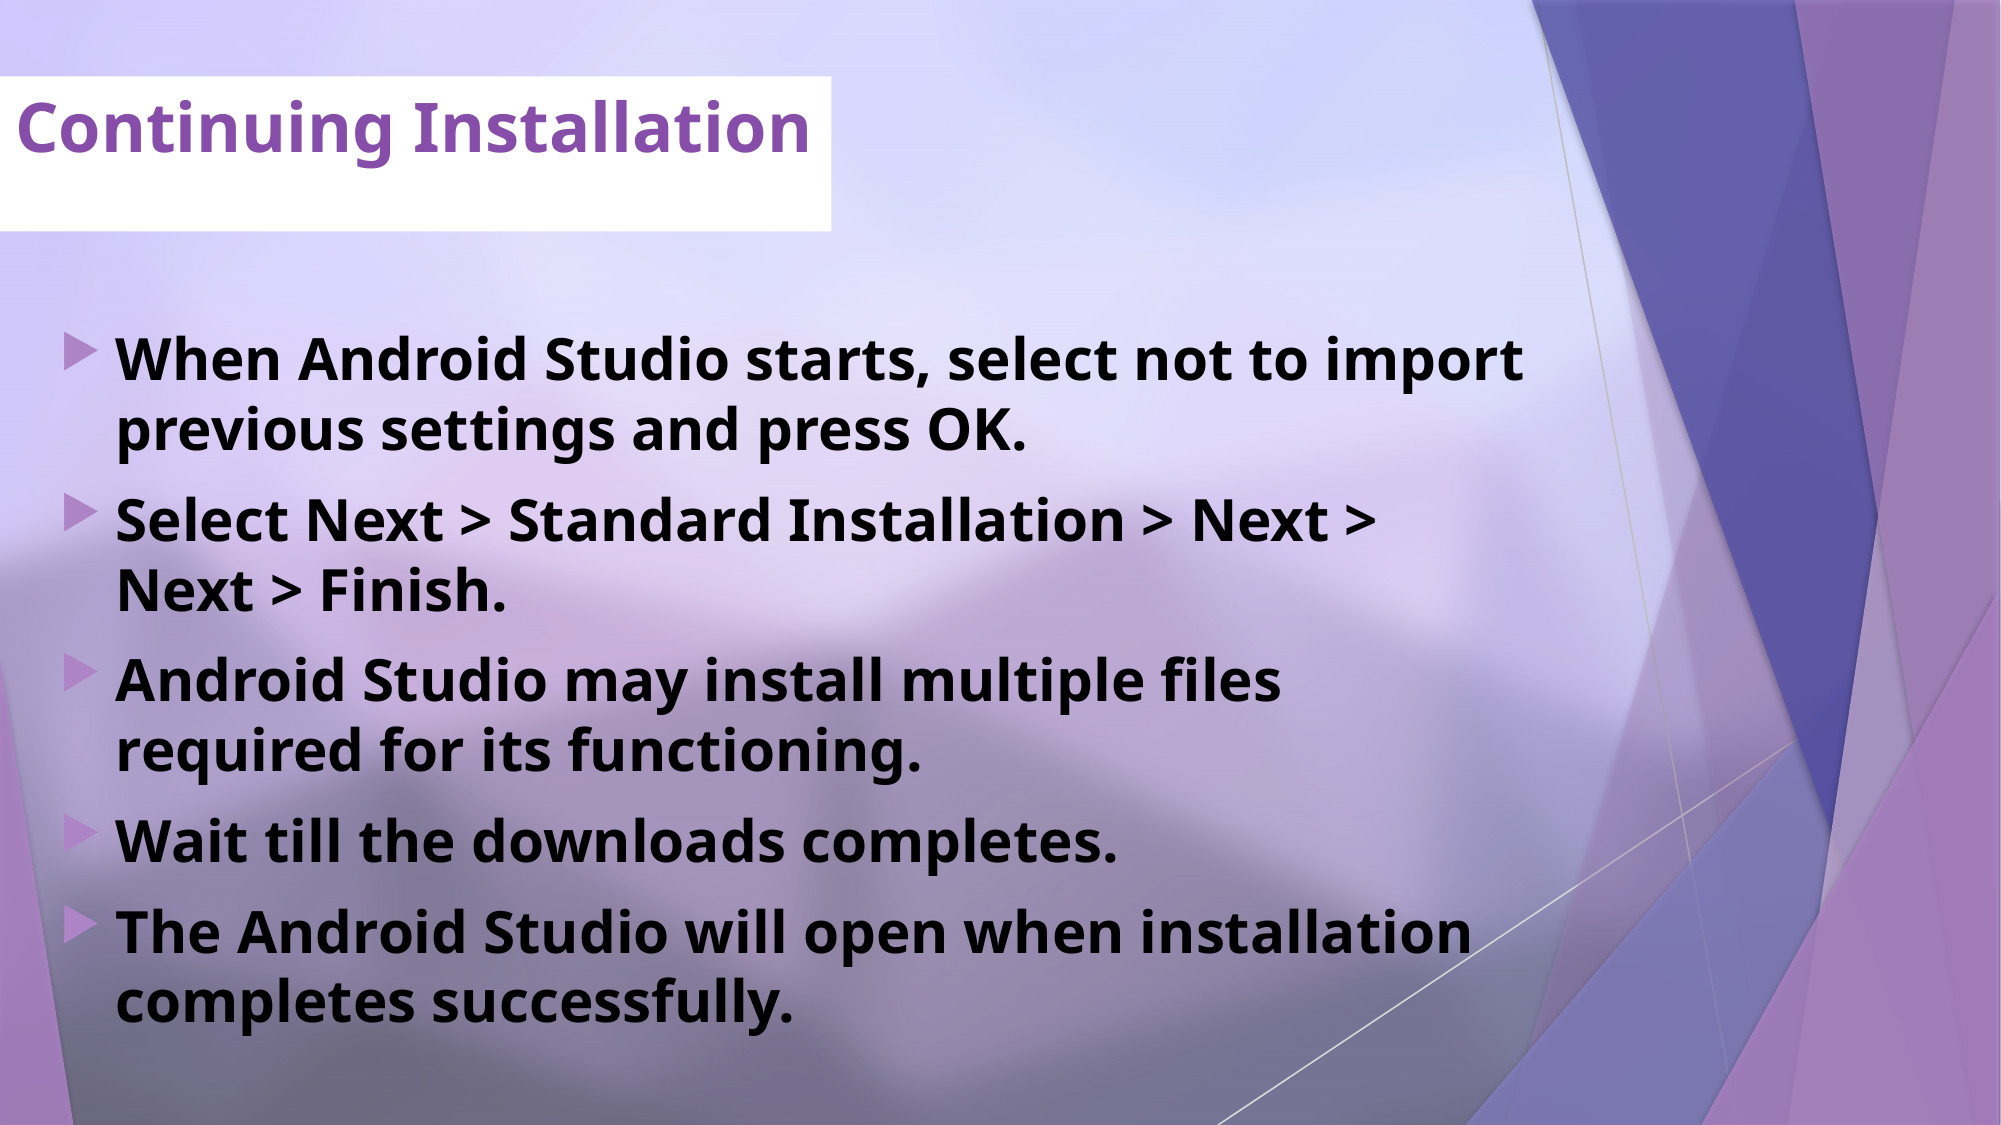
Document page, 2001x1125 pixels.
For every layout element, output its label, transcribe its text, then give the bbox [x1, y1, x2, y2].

list When Android Studio starts, select not to import previous settings and press OK. Select Next > Standard Installation > Next > Next > Finish. Android Studio may install multiple files required for its functioning. Wait till the downloads completes. The Android Studio will open when installation completes successfully. [44, 314, 1548, 1081]
title Continuing Installation [0, 76, 832, 232]
